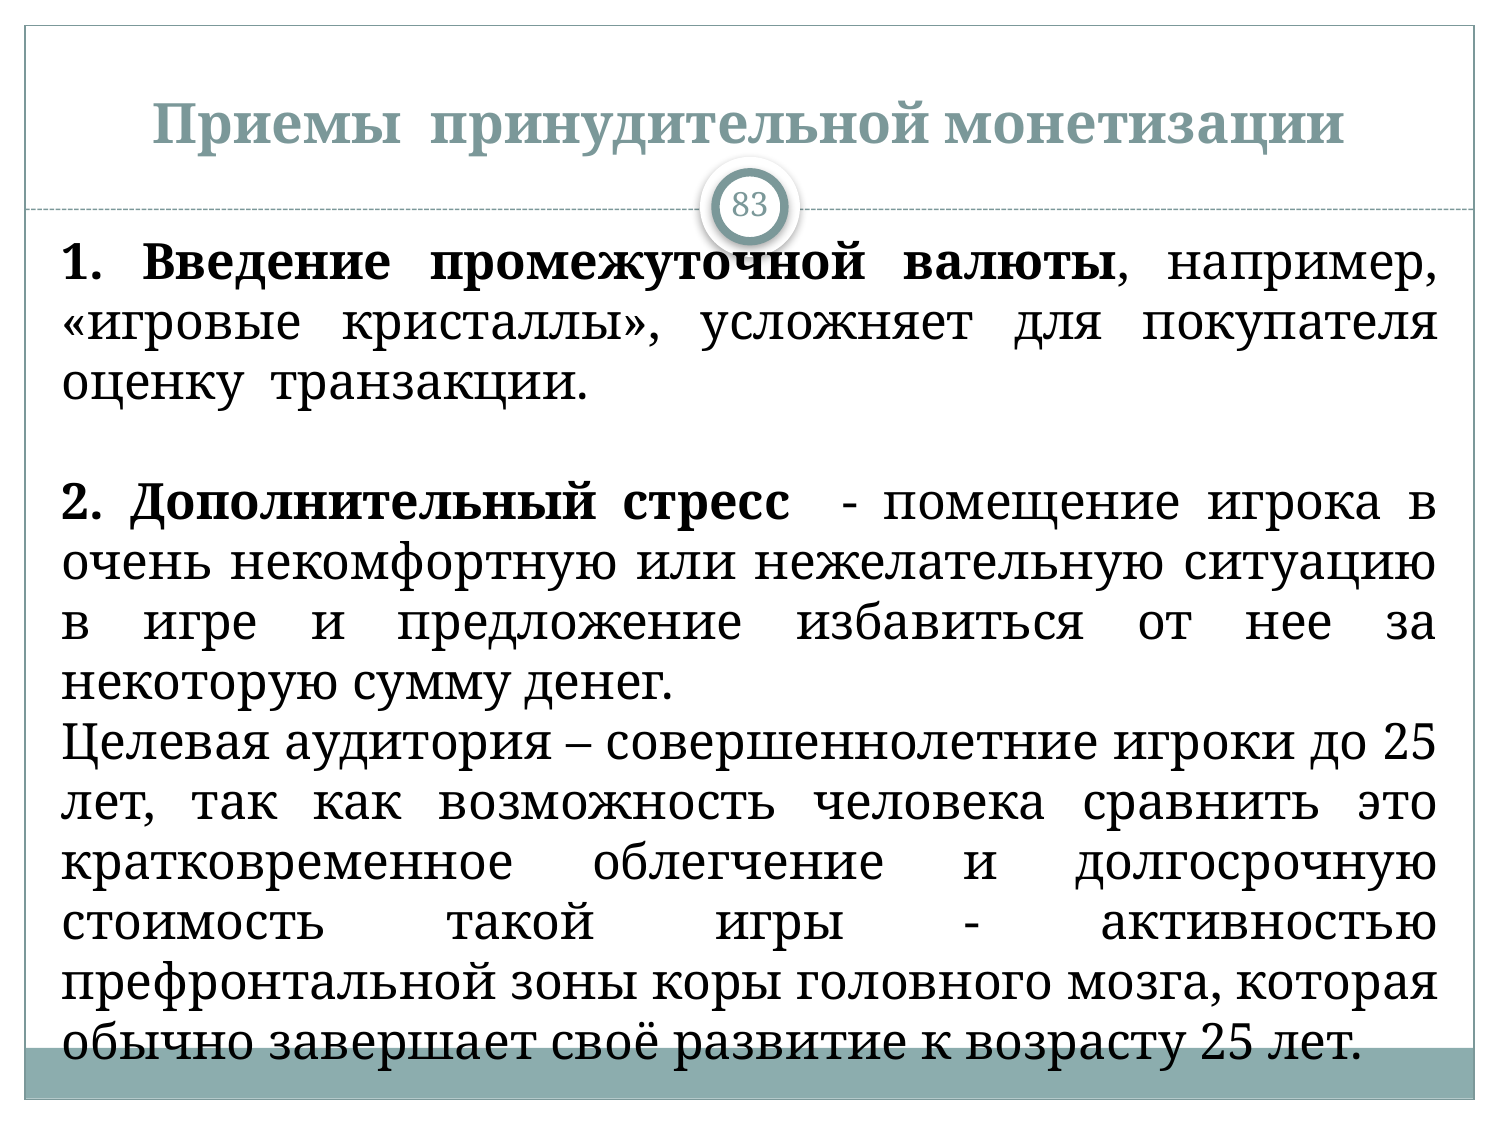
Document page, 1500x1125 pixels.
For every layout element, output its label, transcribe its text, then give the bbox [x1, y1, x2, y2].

slide_number 83 [712, 169, 788, 243]
text_box 1. Введение промежуточной валюты, например, «игровые кристаллы», усложняет для покупателя оценку транзакции. 2. Дополнительный стресс - помещение игрока в очень некомфортную или нежелательную ситуацию в игре и предложение избавиться от нее за некоторую сумму денег. Целевая аудитория – совершеннолетние игроки до 25 лет, так как возможность человека сравнить это кратковременное облегчение и долгосрочную стоимость такой игры - активностью префронтальной зоны коры головного мозга, которая обычно завершает своё развитие к возрасту 25 лет. [46, 222, 1454, 1078]
title Приемы принудительной монетизации [49, 37, 1450, 162]
